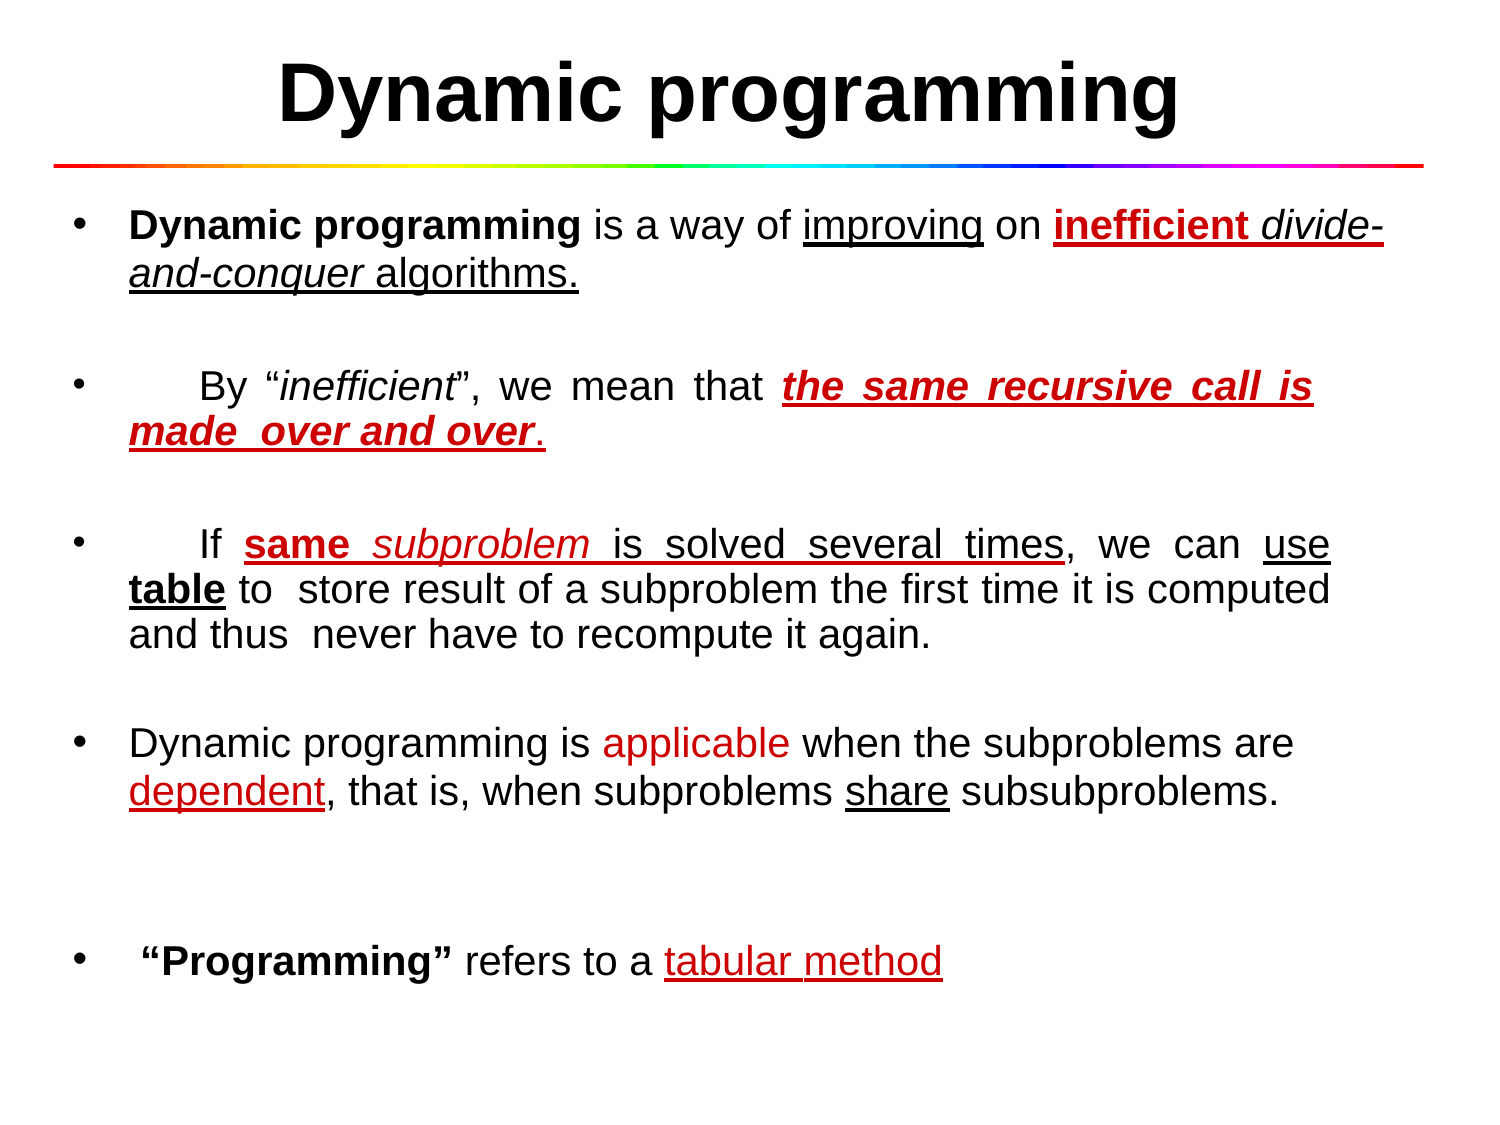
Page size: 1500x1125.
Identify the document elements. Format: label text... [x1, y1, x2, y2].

picture [53, 164, 275, 168]
title Dynamic programming [275, 36, 1187, 198]
picture [1187, 164, 1424, 168]
text_box Dynamic programming is a way of improving on inefficient divide- and-conquer algorithms. By “inefficient”, we mean that the same recursive call is made over and over. If same subproblem is solved several times, we can use table to store result of a subproblem the first time it is computed and thus never have to recompute it again. Dynamic programming is applicable when the subproblems are dependent, that is, when subproblems share subsubproblems. “Programming” refers to a tabular method [70, 198, 1386, 984]
